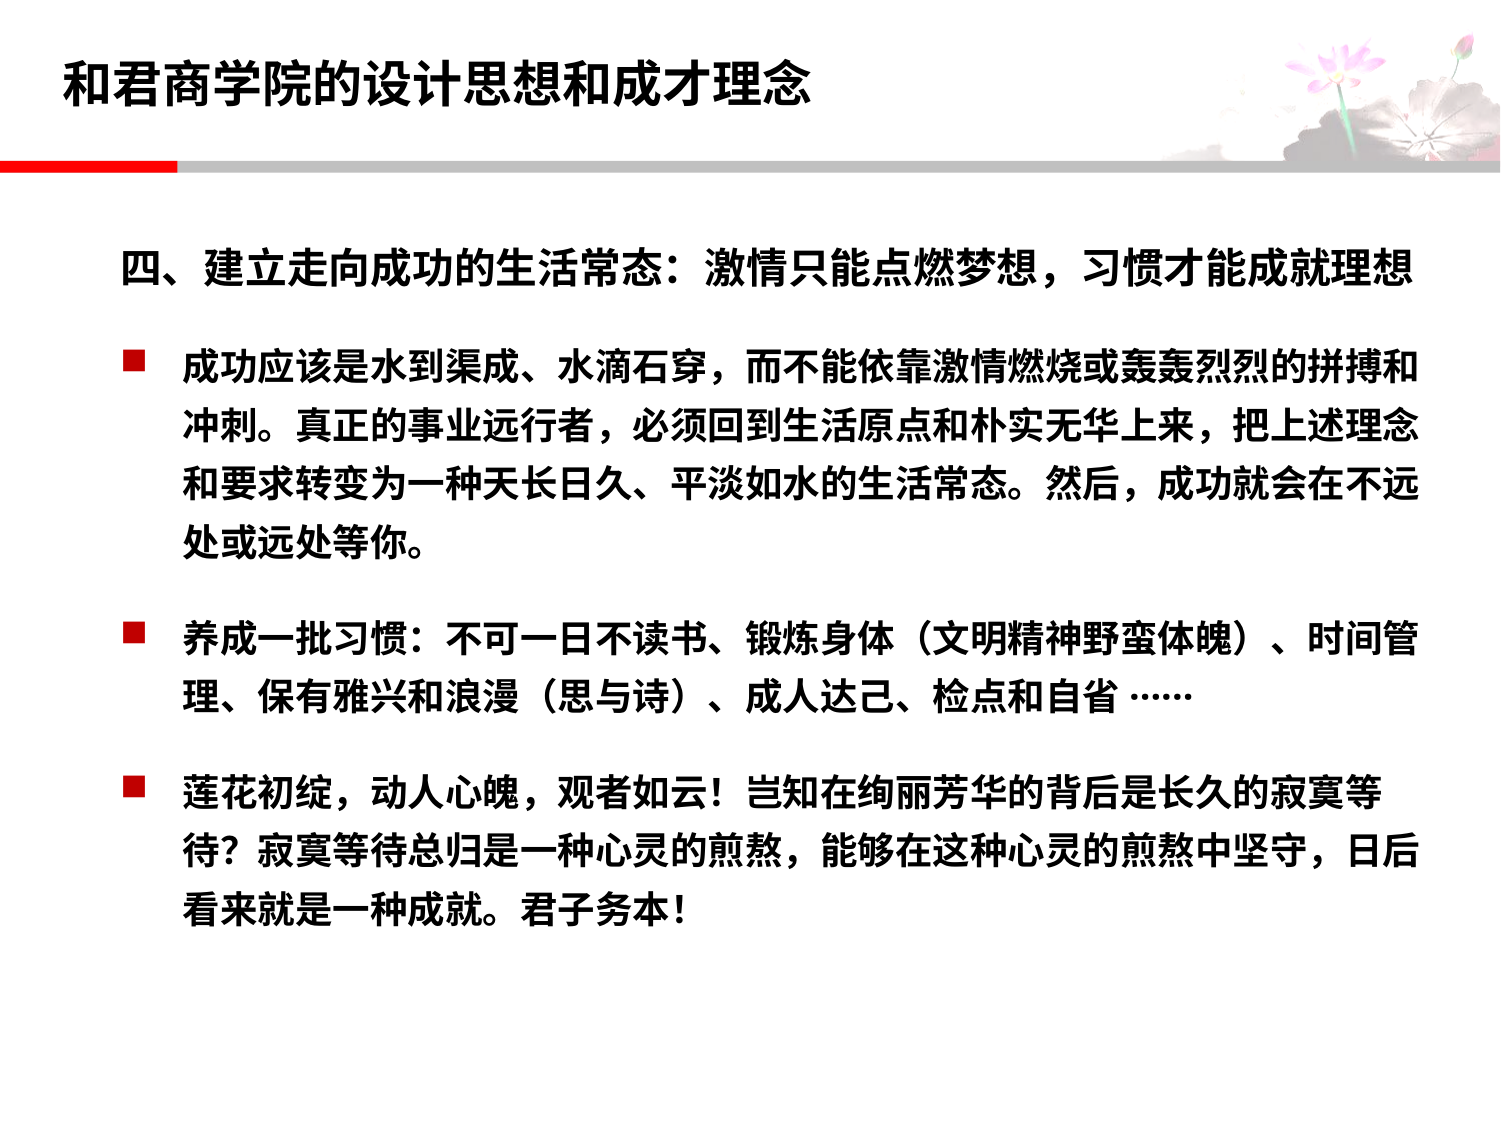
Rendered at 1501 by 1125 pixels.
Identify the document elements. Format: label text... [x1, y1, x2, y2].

text_box 和君商学院的设计思想和成才理念 [47, 13, 1364, 153]
text_box 四、建立走向成功的生活常态：激情只能点燃梦想，习惯才能成就理想 成功应该是水到渠成、水滴石穿，而不能依靠激情燃烧或轰轰烈烈的拼搏和冲刺。真正的事业远行者，必须回到生活原点和朴实无华上来，把上述理念和要求转变为一种天长日久、平淡如水的生活常态。然后，成功就会在不远处或远处等你。 养成一批习惯：不可一日不读书、锻炼身体（文明精神野蛮体魄）、时间管理、保有雅兴和浪漫（思与诗）、成人达己、检点和自省······ 莲花初绽，动人心魄，观者如云！岂知在绚丽芳华的背后是长久的寂寞等待？寂寞等待总归是一种心灵的煎熬，能够在这种心灵的煎熬中坚守，日后看来就是一种成就。君子务本！ [105, 220, 1447, 1043]
